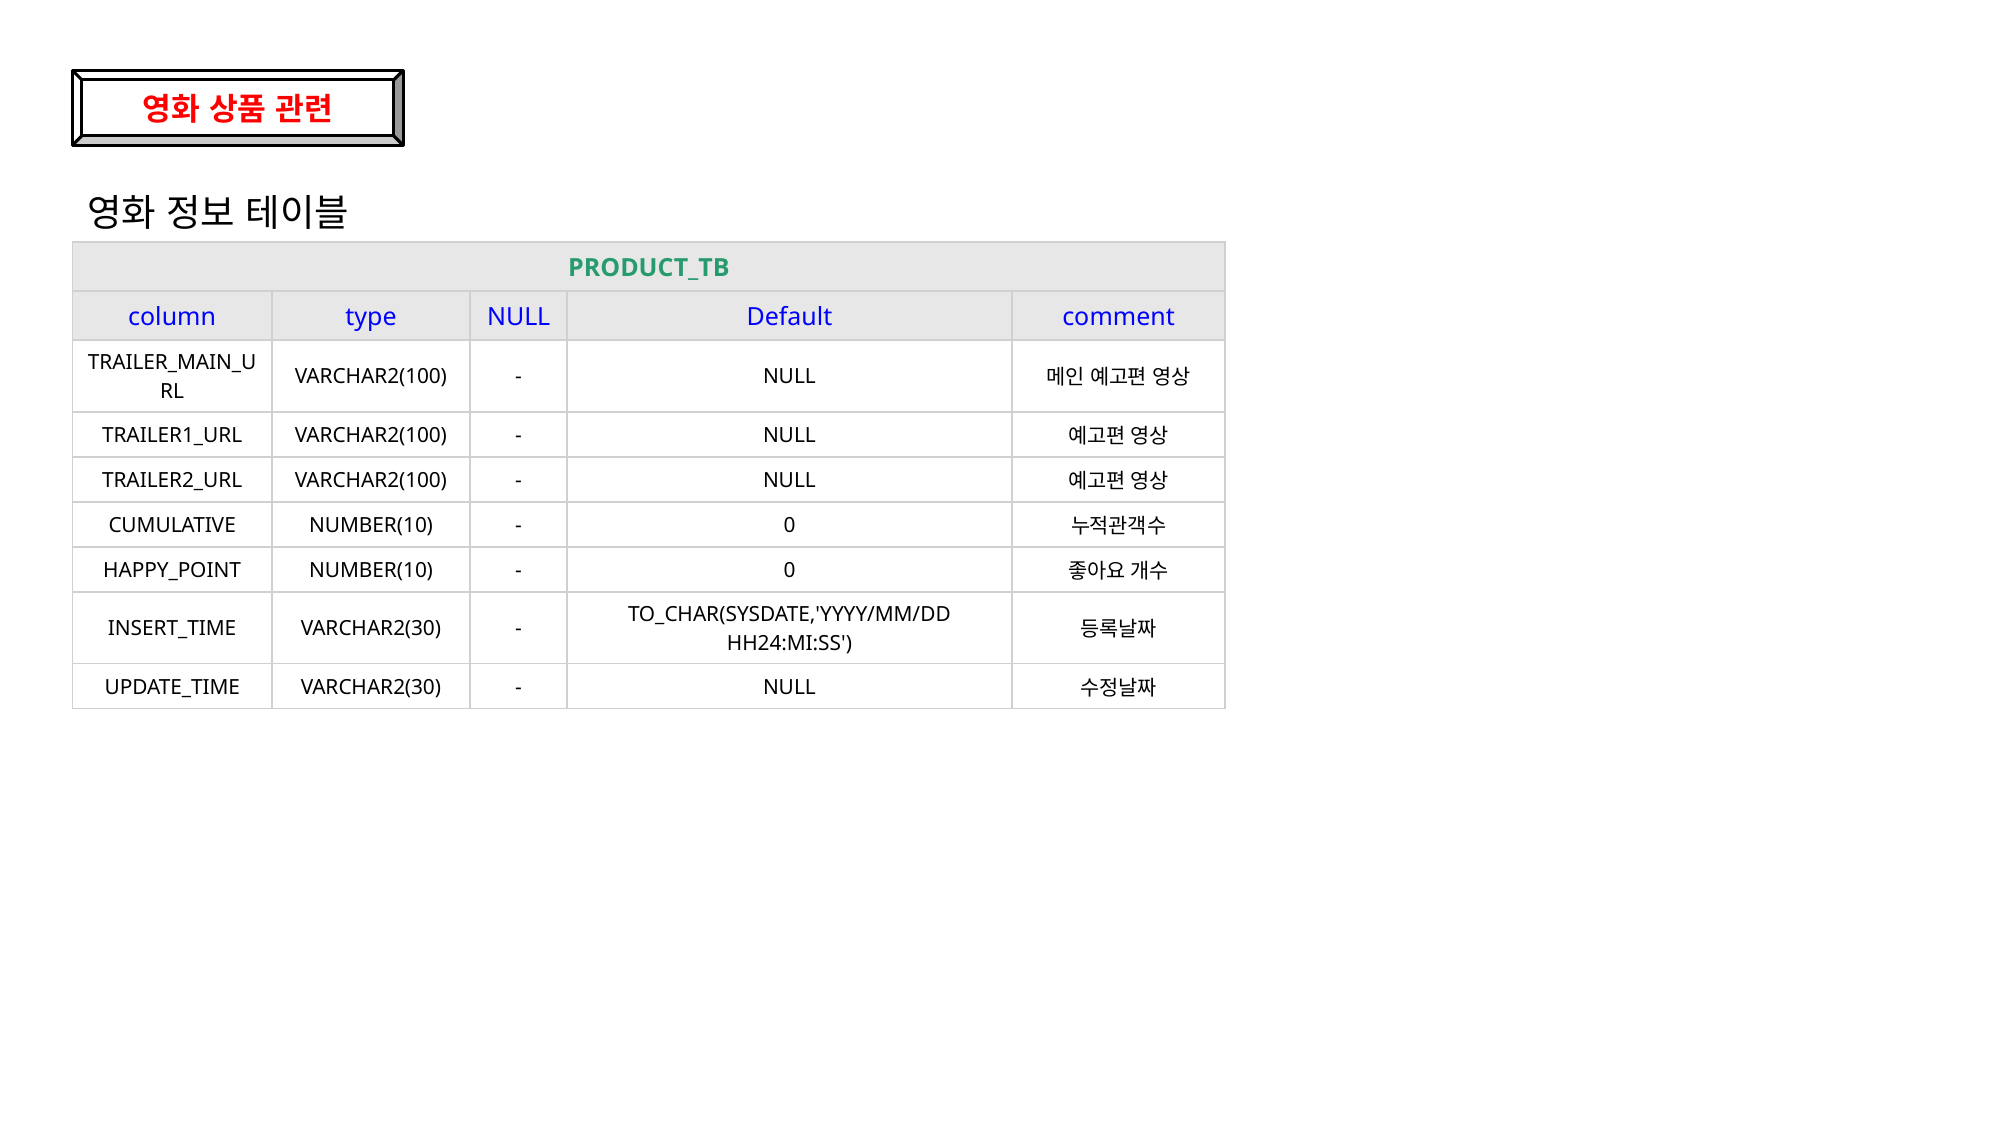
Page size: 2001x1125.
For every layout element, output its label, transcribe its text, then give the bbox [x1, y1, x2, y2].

table_cell TO_CHAR(SYSDATE,'YYYY/MM/DD HH24:MI:SS') [78, 72, 398, 78]
table_cell NULL [568, 664, 1011, 708]
table_cell 0 [568, 548, 1011, 591]
table_cell 등록날짜 [1013, 593, 1224, 663]
table_cell 좋아요 개수 [1013, 548, 1224, 591]
text_box 영화 정보 테이블 [72, 181, 520, 242]
table_cell 누적관객수 [1013, 503, 1224, 546]
table_cell - [471, 664, 566, 708]
table_cell TRAILER2_URL [73, 458, 271, 501]
table_cell 0 [568, 503, 1011, 546]
table_cell 수정날짜 [1013, 664, 1224, 708]
table_cell - [471, 413, 566, 456]
table_cell UPDATE_TIME [73, 664, 271, 708]
table_cell NULL [471, 292, 566, 339]
table_cell VARCHAR2(100) [273, 413, 469, 456]
table_cell INSERT_TIME [73, 593, 271, 663]
table_cell column [73, 292, 271, 339]
table_cell 예고편 영상 [1013, 413, 1224, 456]
table_cell VARCHAR2(30) [273, 664, 469, 708]
table_cell HAPPY_POINT [73, 548, 271, 591]
text_box 영화 상품 관련 [71, 69, 405, 147]
table_cell NULL [568, 458, 1011, 501]
table_cell VARCHAR2(100) [273, 341, 469, 411]
table_header PRODUCT_TB [73, 243, 1224, 290]
table_cell 예고편 영상 [1013, 458, 1224, 501]
table_cell VARCHAR2(30) [273, 593, 469, 663]
table_cell - [471, 593, 566, 663]
table_cell - [471, 503, 566, 546]
table_cell TRAILER_MAIN_URL [73, 341, 271, 411]
table_cell Default [568, 292, 1011, 339]
table_cell - [471, 548, 566, 591]
table_cell - [471, 458, 566, 501]
table_cell NUMBER(10) [273, 503, 469, 546]
table_cell TRAILER1_URL [73, 413, 271, 456]
table_cell comment [1013, 292, 1224, 339]
table_cell CUMULATIVE [73, 503, 271, 546]
table_cell 주소 [74, 76, 80, 140]
table_cell - [471, 341, 566, 411]
table_cell TO_CHAR(SYSDATE,'YYYY/MM/DD HH24:MI:SS') [568, 593, 1011, 663]
table_cell NUMBER(10) [273, 548, 469, 591]
table_cell VARCHAR2(100) [273, 458, 469, 501]
table_cell 메인 예고편 영상 [1013, 341, 1224, 411]
table_cell NULL [568, 413, 1011, 456]
table_cell type [273, 292, 469, 339]
table_cell NULL [568, 341, 1011, 411]
